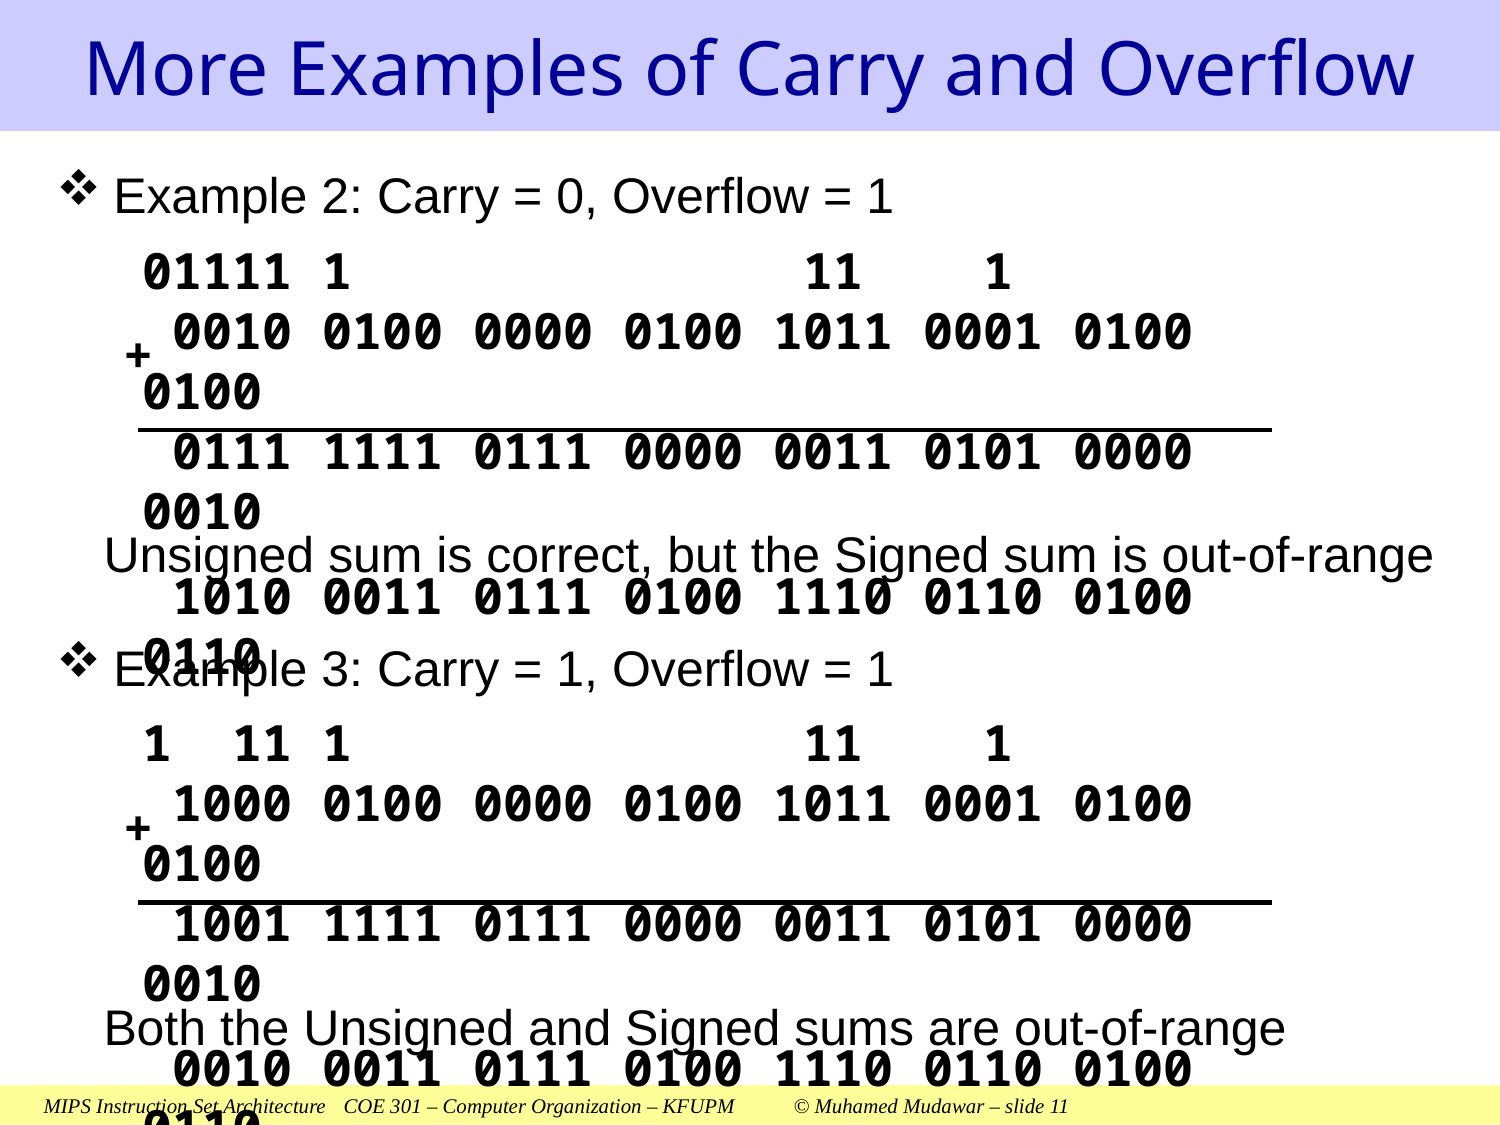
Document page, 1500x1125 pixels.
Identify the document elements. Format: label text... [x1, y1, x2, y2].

title More Examples of Carry and Overflow [0, 0, 1500, 131]
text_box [41, 628, 1327, 1055]
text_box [41, 155, 1459, 582]
